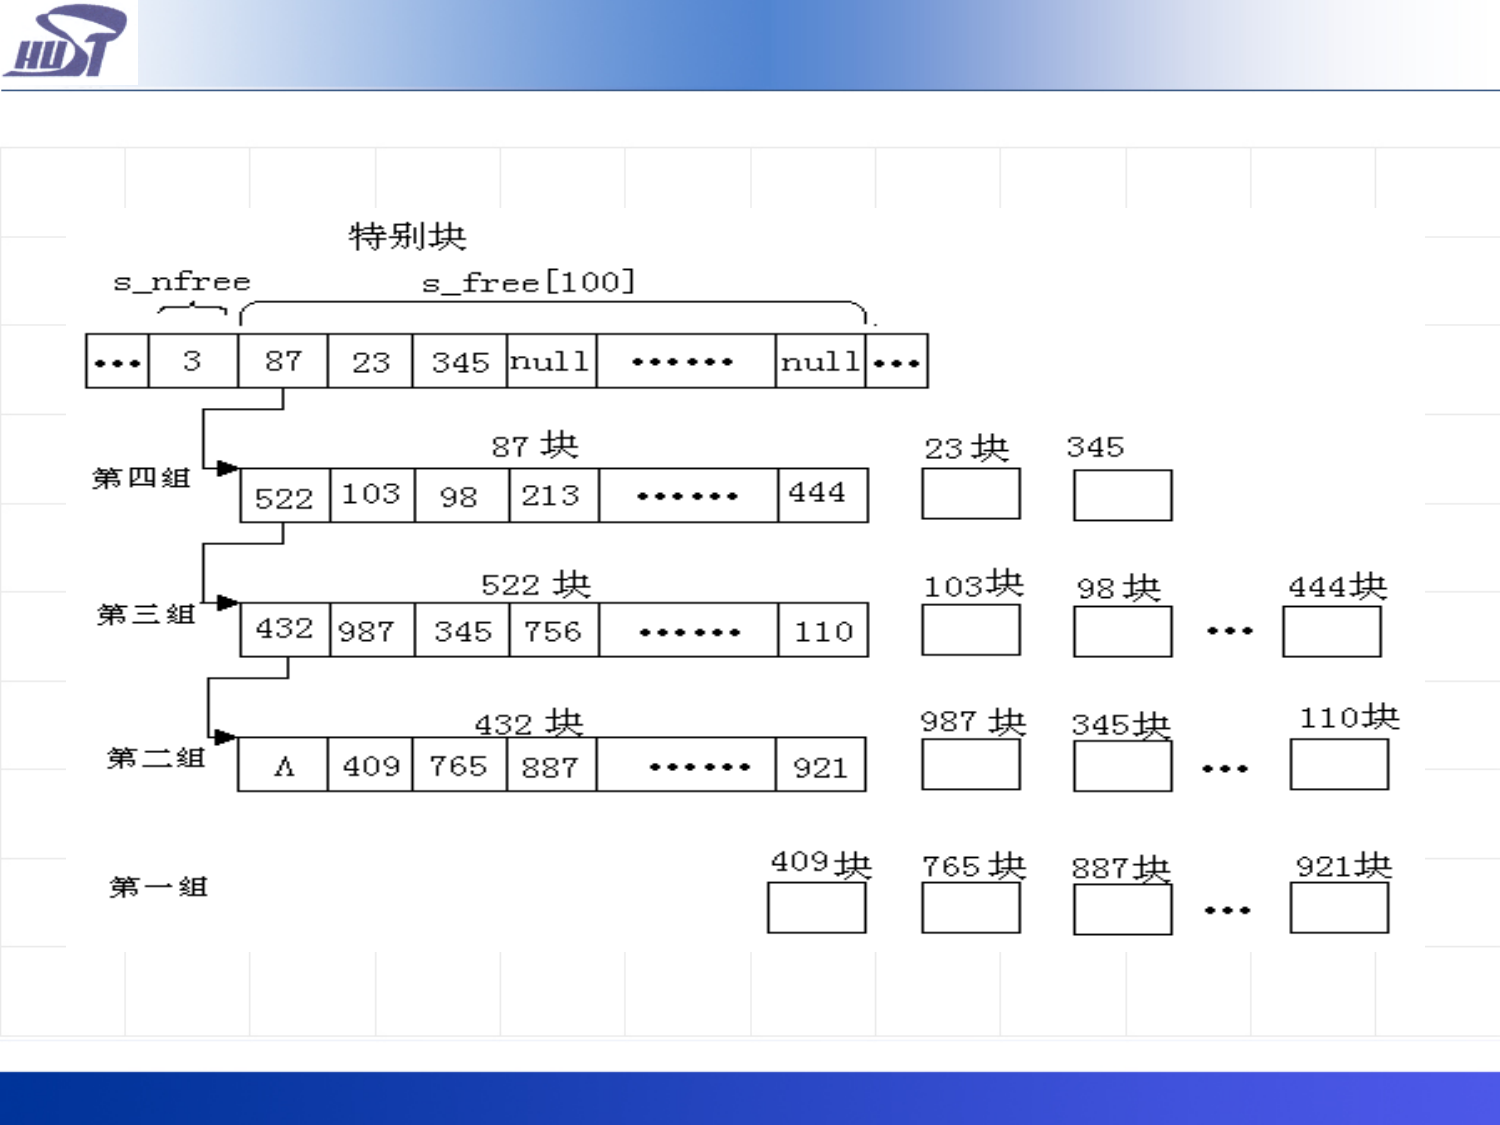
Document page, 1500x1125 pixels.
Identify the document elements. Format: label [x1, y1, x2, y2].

picture [0, 0, 1500, 1125]
list [66, 208, 1425, 952]
